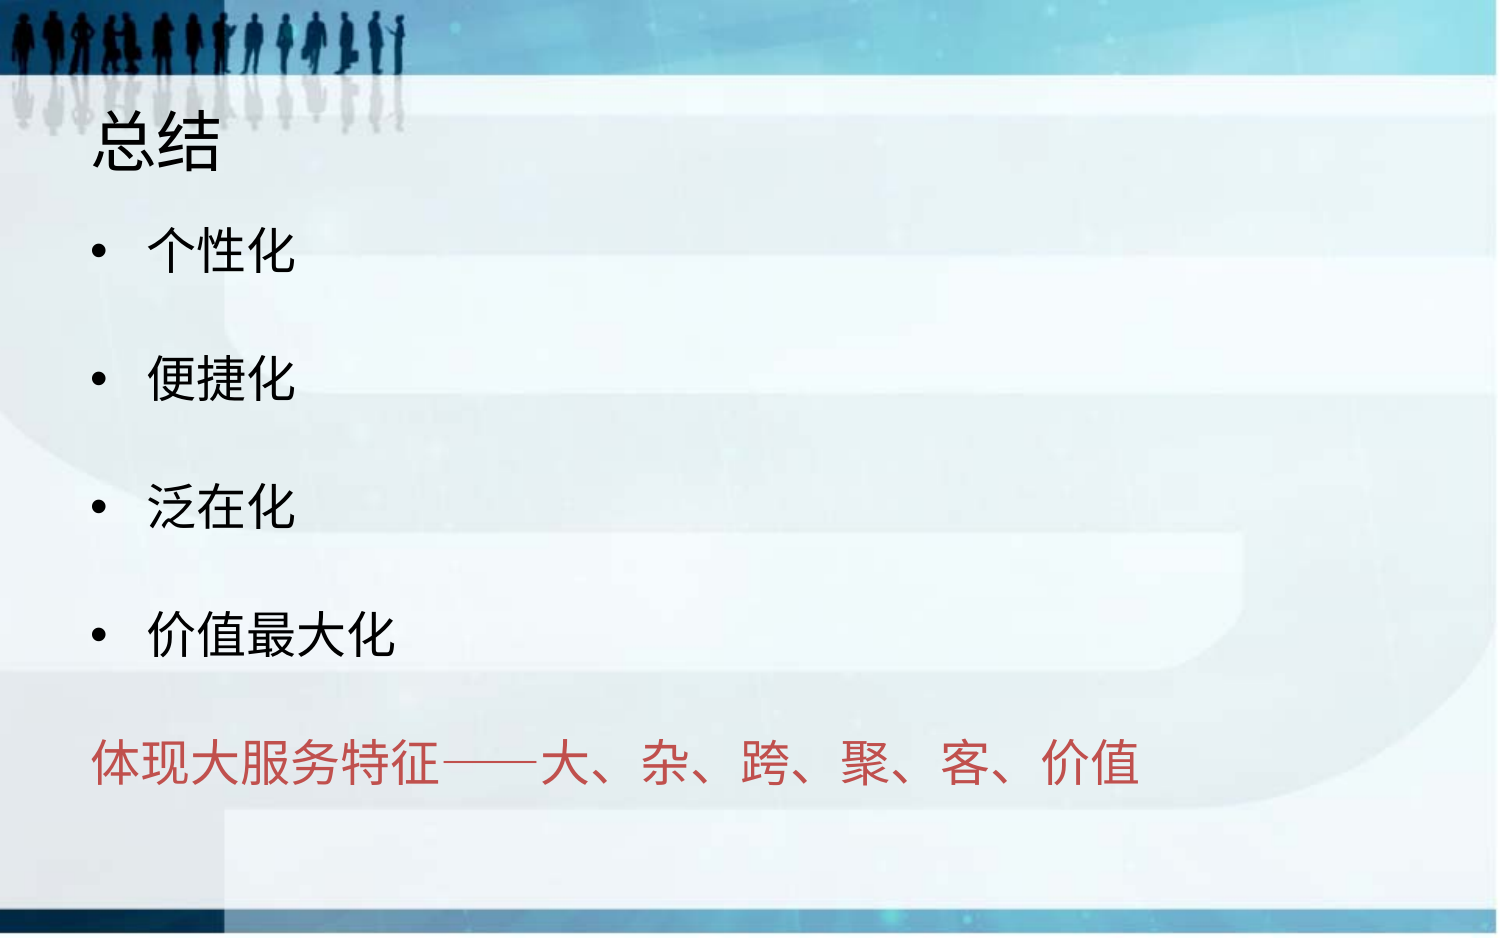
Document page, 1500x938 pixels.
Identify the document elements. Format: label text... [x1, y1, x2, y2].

picture [0, 0, 1500, 938]
list 个性化 便捷化 泛在化 价值最大化 体现大服务特征——大、杂、跨、聚、客、价值 [75, 218, 1425, 838]
title 总结 [75, 70, 1425, 209]
